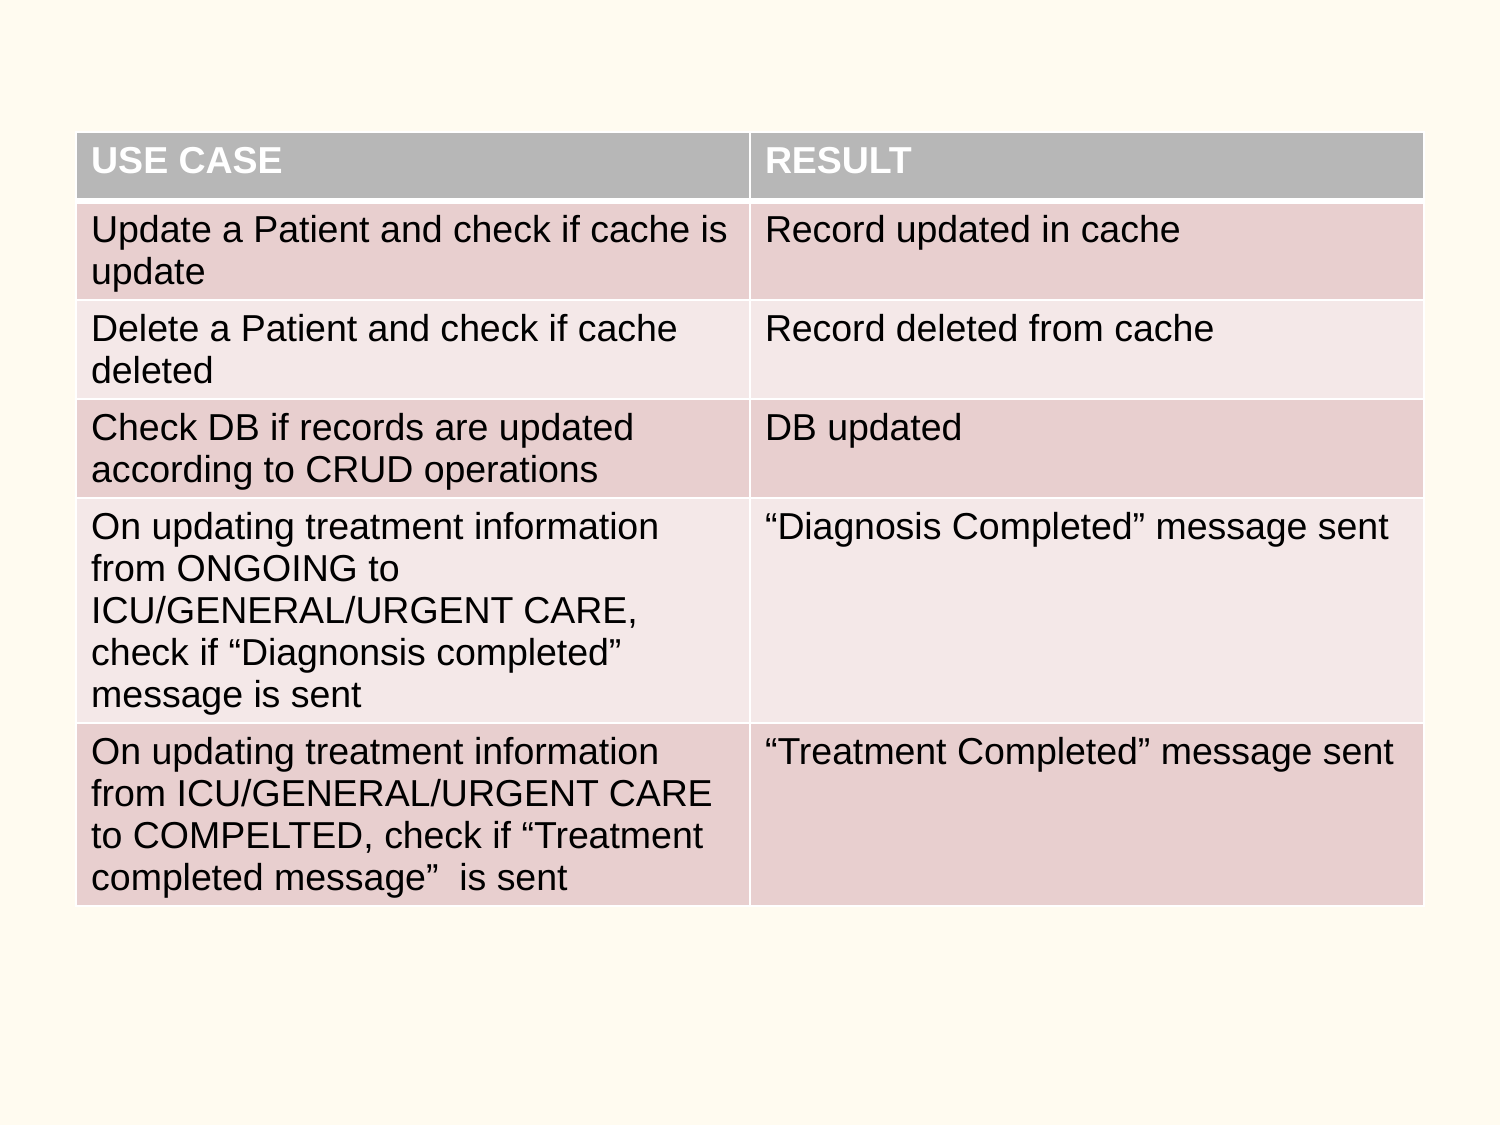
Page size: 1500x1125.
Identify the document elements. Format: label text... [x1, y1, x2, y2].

table_cell Record updated in cache [751, 204, 1423, 299]
table_cell Update a Patient and check if cache is update [77, 204, 749, 299]
table_cell “Diagnosis Completed” message sent [751, 499, 1423, 722]
table_cell “Treatment Completed” message sent [751, 724, 1423, 905]
table_header RESULT [751, 133, 1423, 198]
table_cell Delete a Patient and check if cache deleted [77, 301, 749, 398]
table_header USE CASE [77, 133, 749, 198]
table_cell DB updated [751, 400, 1423, 497]
table_cell On updating treatment information from ICU/GENERAL/URGENT CARE to COMPELTED, check if “Treatment completed message” is sent [77, 724, 749, 905]
table_cell Record deleted from cache [751, 301, 1423, 398]
table_cell Check DB if records are updated according to CRUD operations [77, 400, 749, 497]
table_cell On updating treatment information from ONGOING to ICU/GENERAL/URGENT CARE, check if “Diagnonsis completed” message is sent [77, 499, 749, 722]
